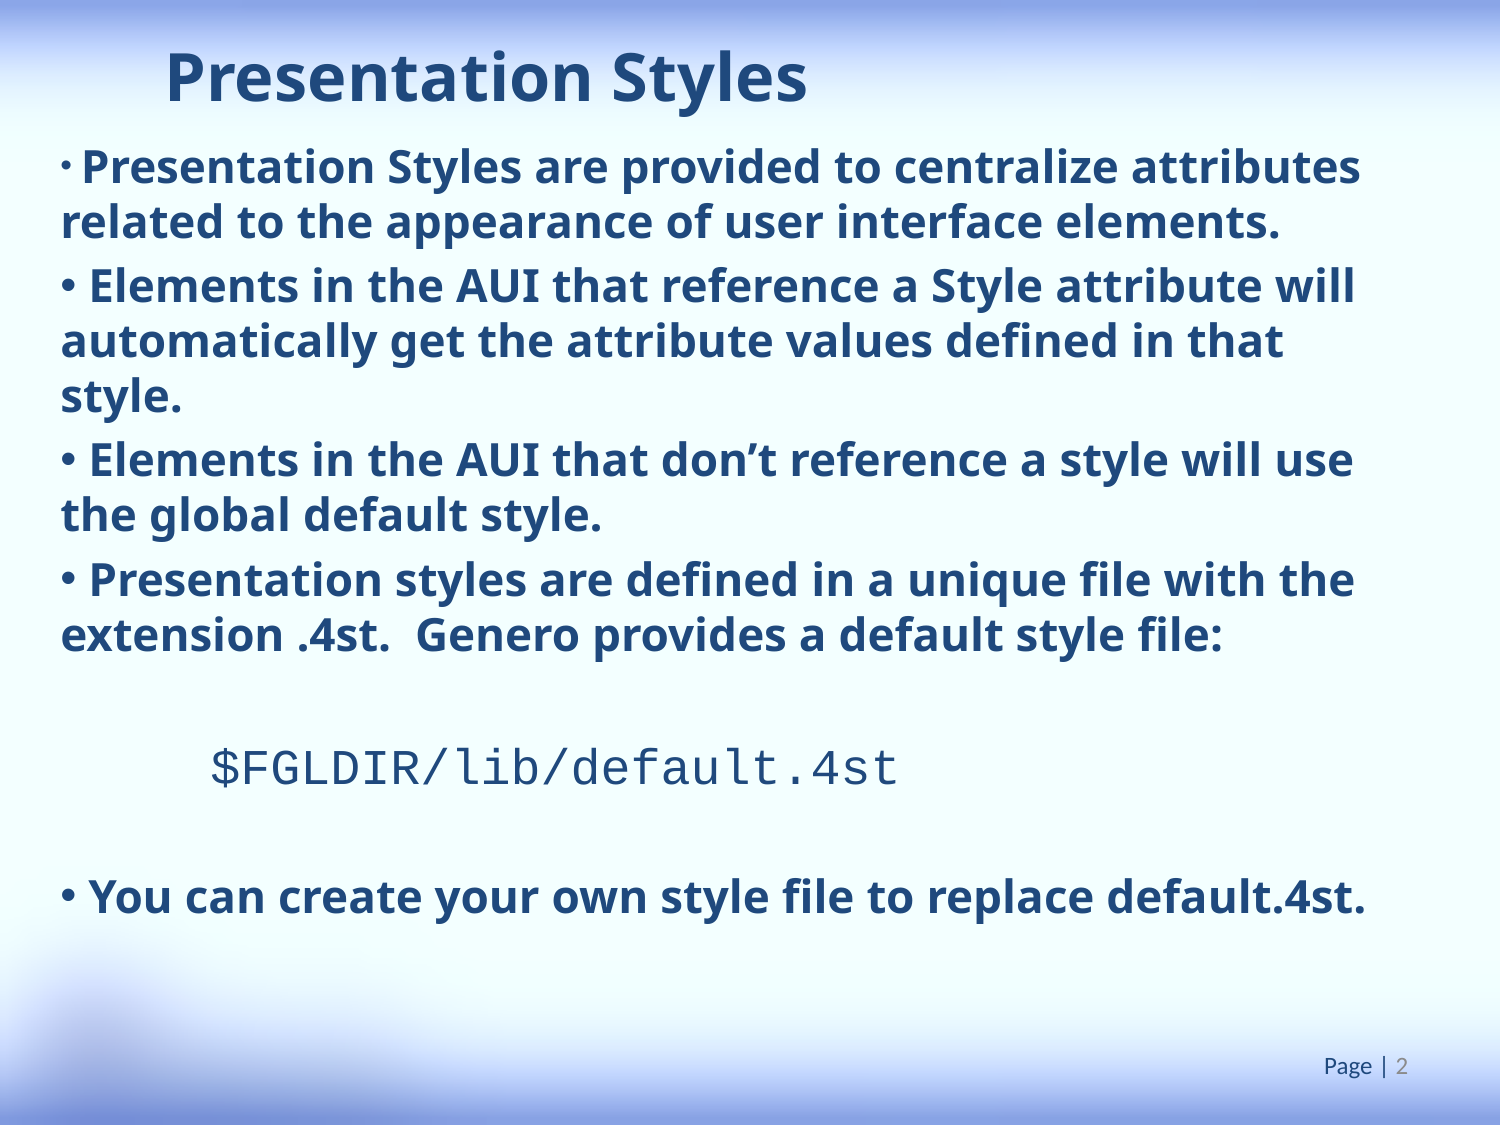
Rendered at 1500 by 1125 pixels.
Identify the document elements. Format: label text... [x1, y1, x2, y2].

picture [0, 0, 1500, 1125]
text_box Presentation Styles are provided to centralize attributes related to the appearance of user interface elements. Elements in the AUI that reference a Style attribute will automatically get the attribute values defined in that style. Elements in the AUI that don’t reference a style will use the global default style. Presentation styles are defined in a unique file with the extension .4st. Genero provides a default style file: $FGLDIR/lib/default.4st You can create your own style file to replace default.4st. [35, 125, 1441, 976]
text_box Presentation Styles [149, 27, 1187, 125]
